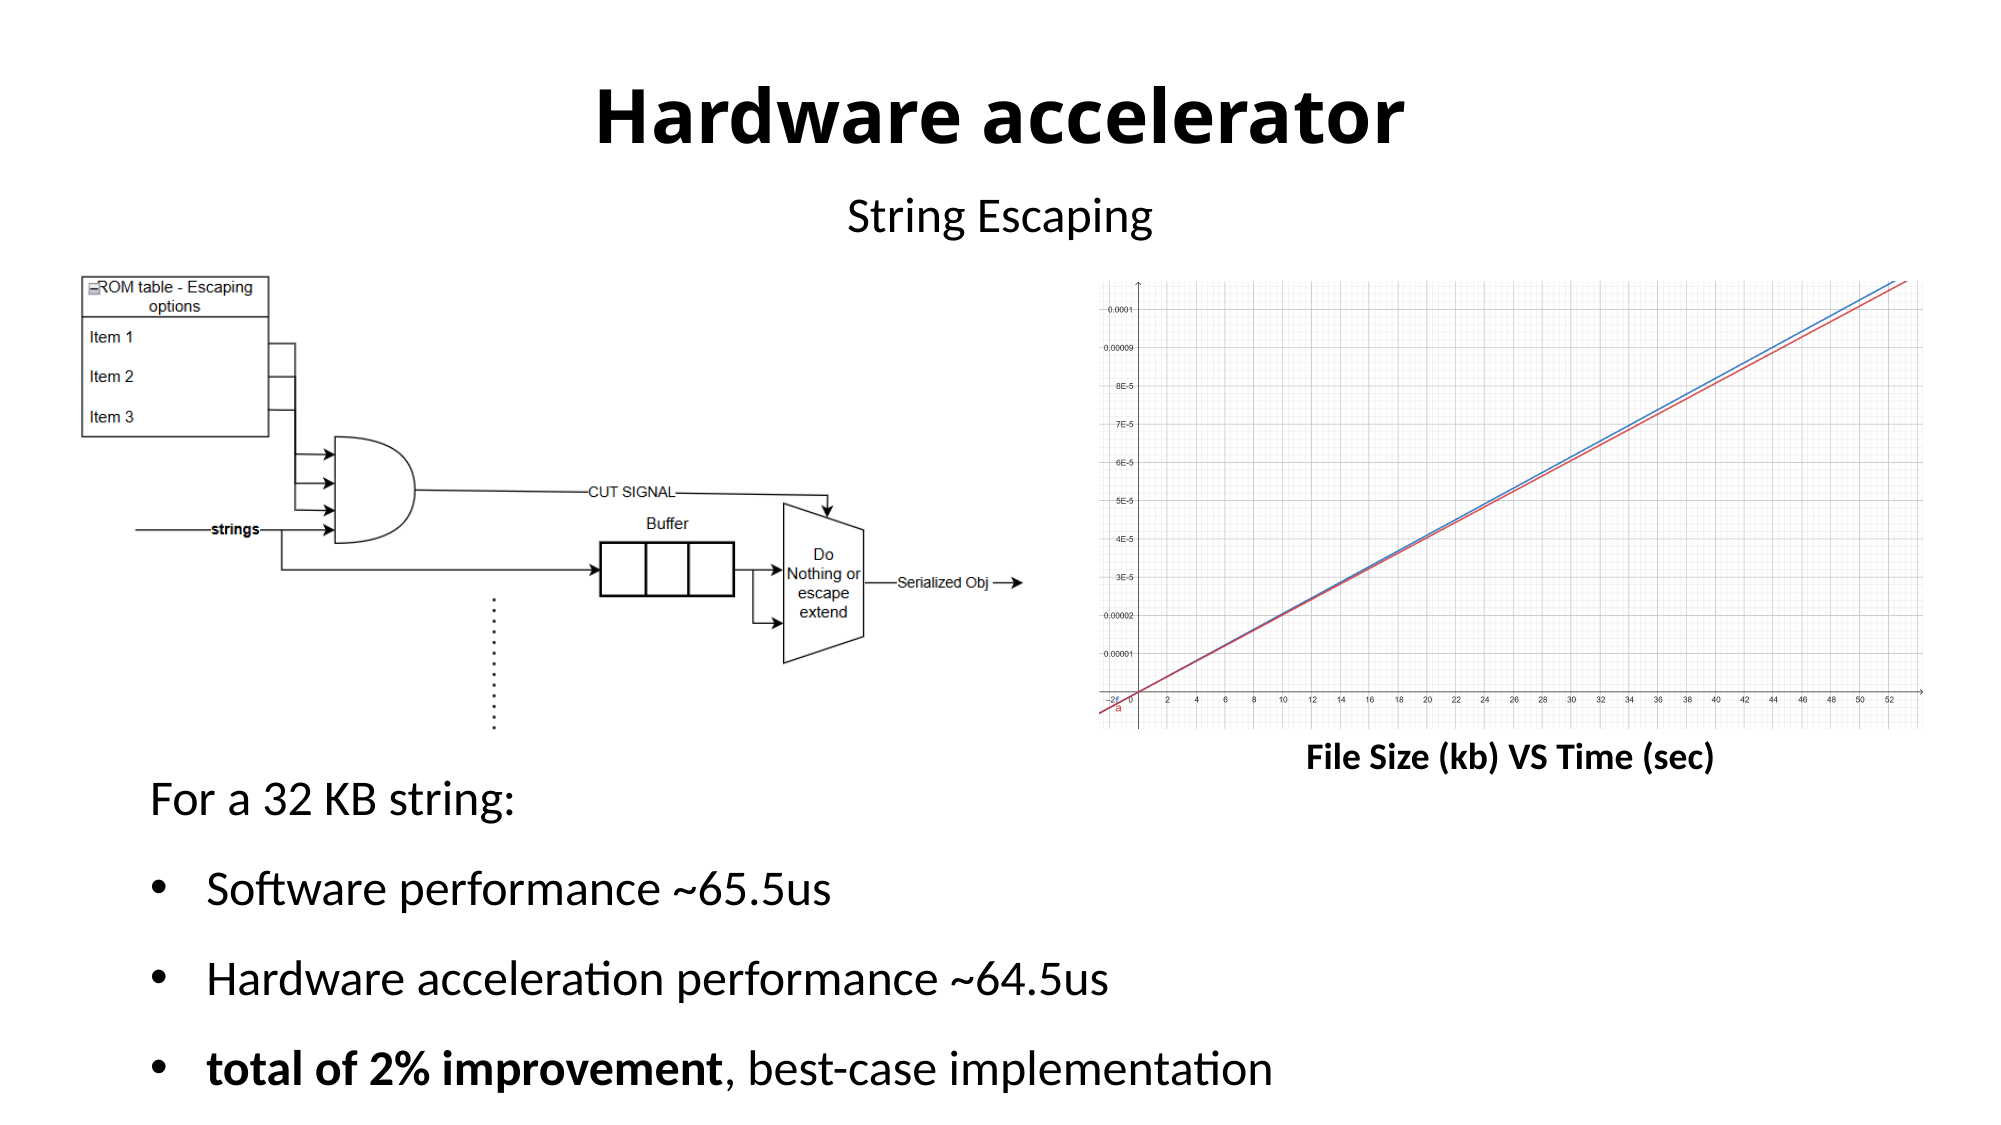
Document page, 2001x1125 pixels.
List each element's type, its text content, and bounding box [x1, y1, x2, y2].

picture [77, 268, 1045, 739]
text_box Hardware accelerator [386, 61, 1614, 167]
text_box For a 32 KB string: Software performance ~65.5us Hardware acceleration performance ~64.5us total of 2% improvement, best-case implementation [135, 728, 1666, 1104]
text_box String Escaping [637, 145, 1363, 250]
picture [1099, 281, 1923, 729]
text_box File Size (kb) VS Time (sec) [1148, 729, 1874, 785]
